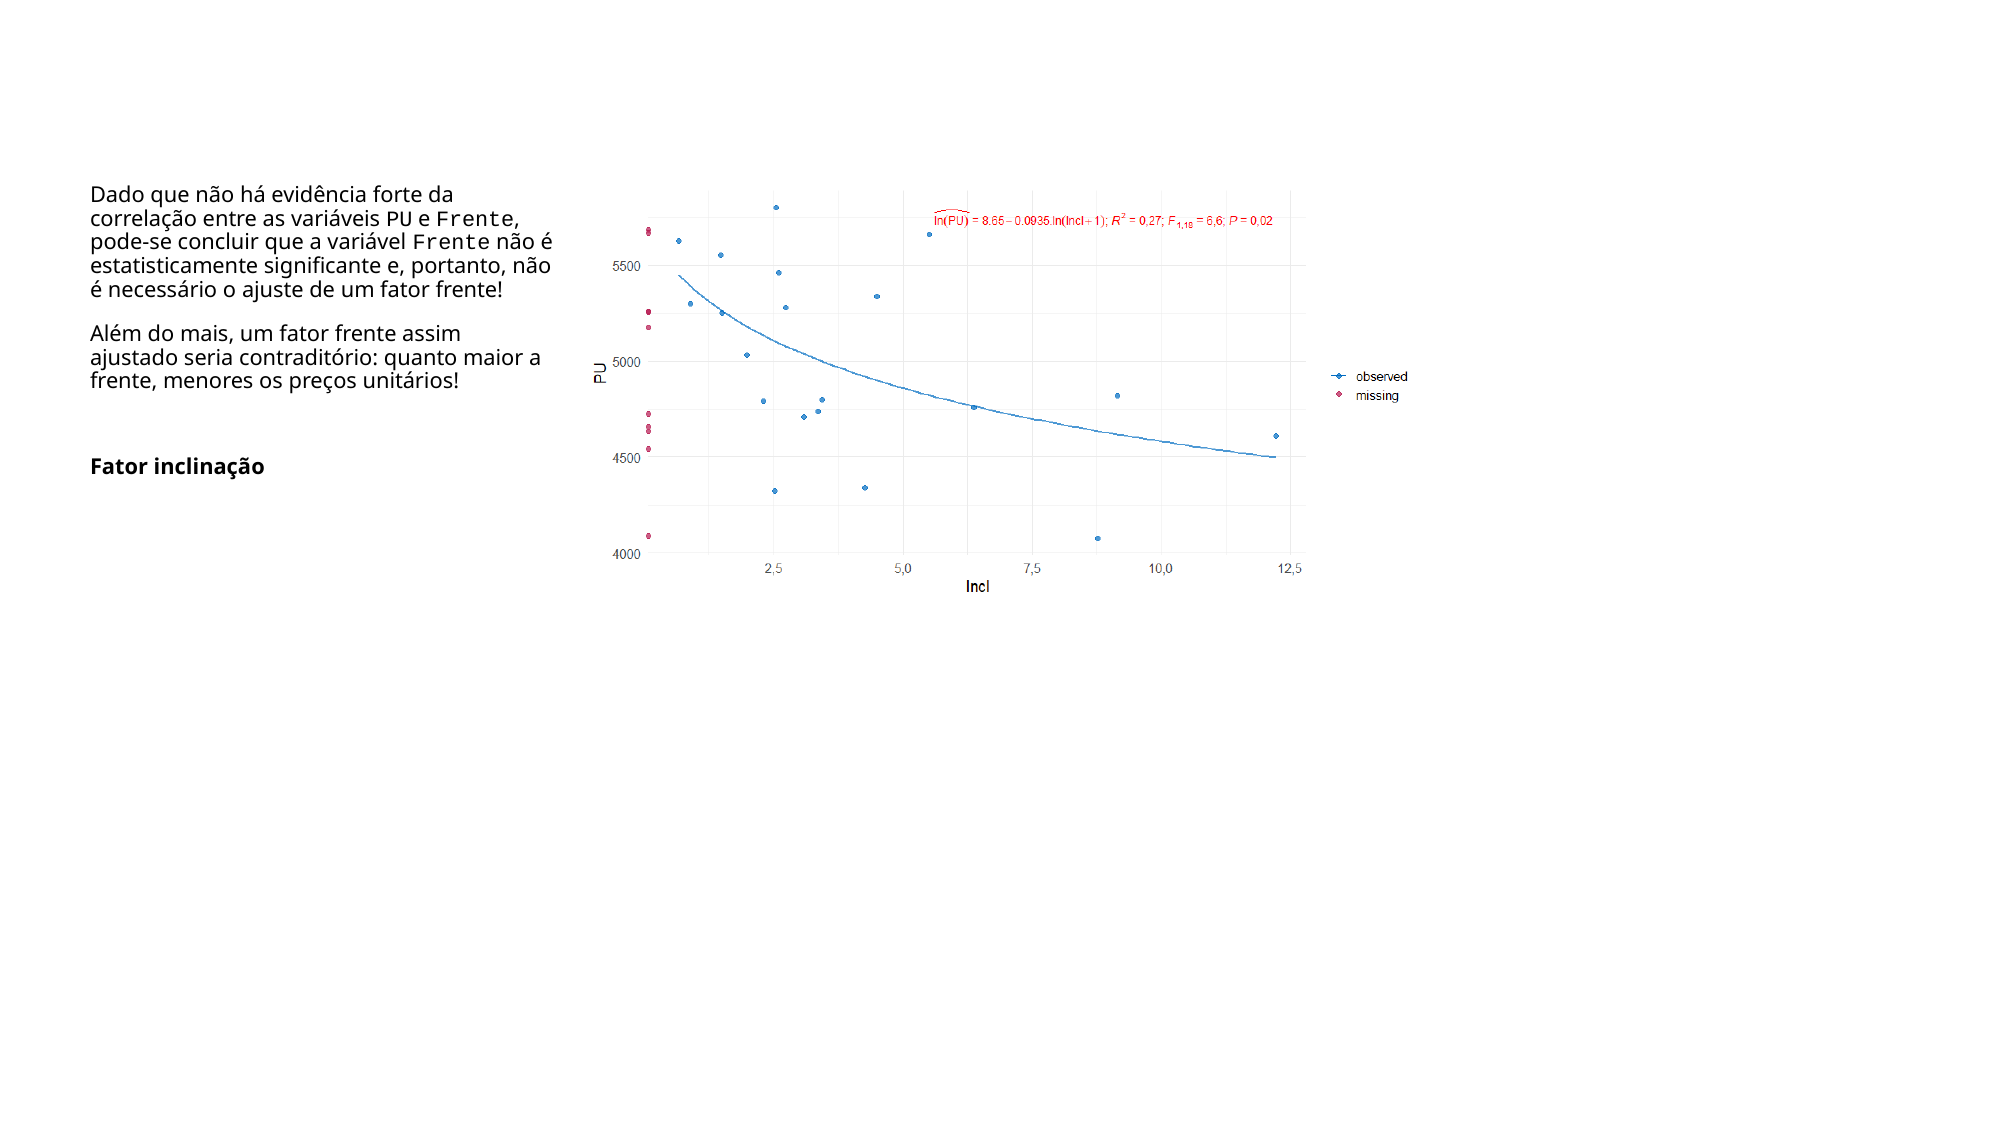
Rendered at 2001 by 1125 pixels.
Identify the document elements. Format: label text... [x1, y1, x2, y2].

picture [584, 182, 1424, 603]
list Dado que não há evidência forte da correlação entre as variáveis PU e Frente, pode-se concluir que a variável Frente não é estatisticamente significante e, portanto, não é necessário o ajuste de um fator frente! Além do mais, um fator frente assim ajustado seria contraditório: quanto maior a frente, menores os preços unitários! Fator inclinação [75, 176, 569, 754]
